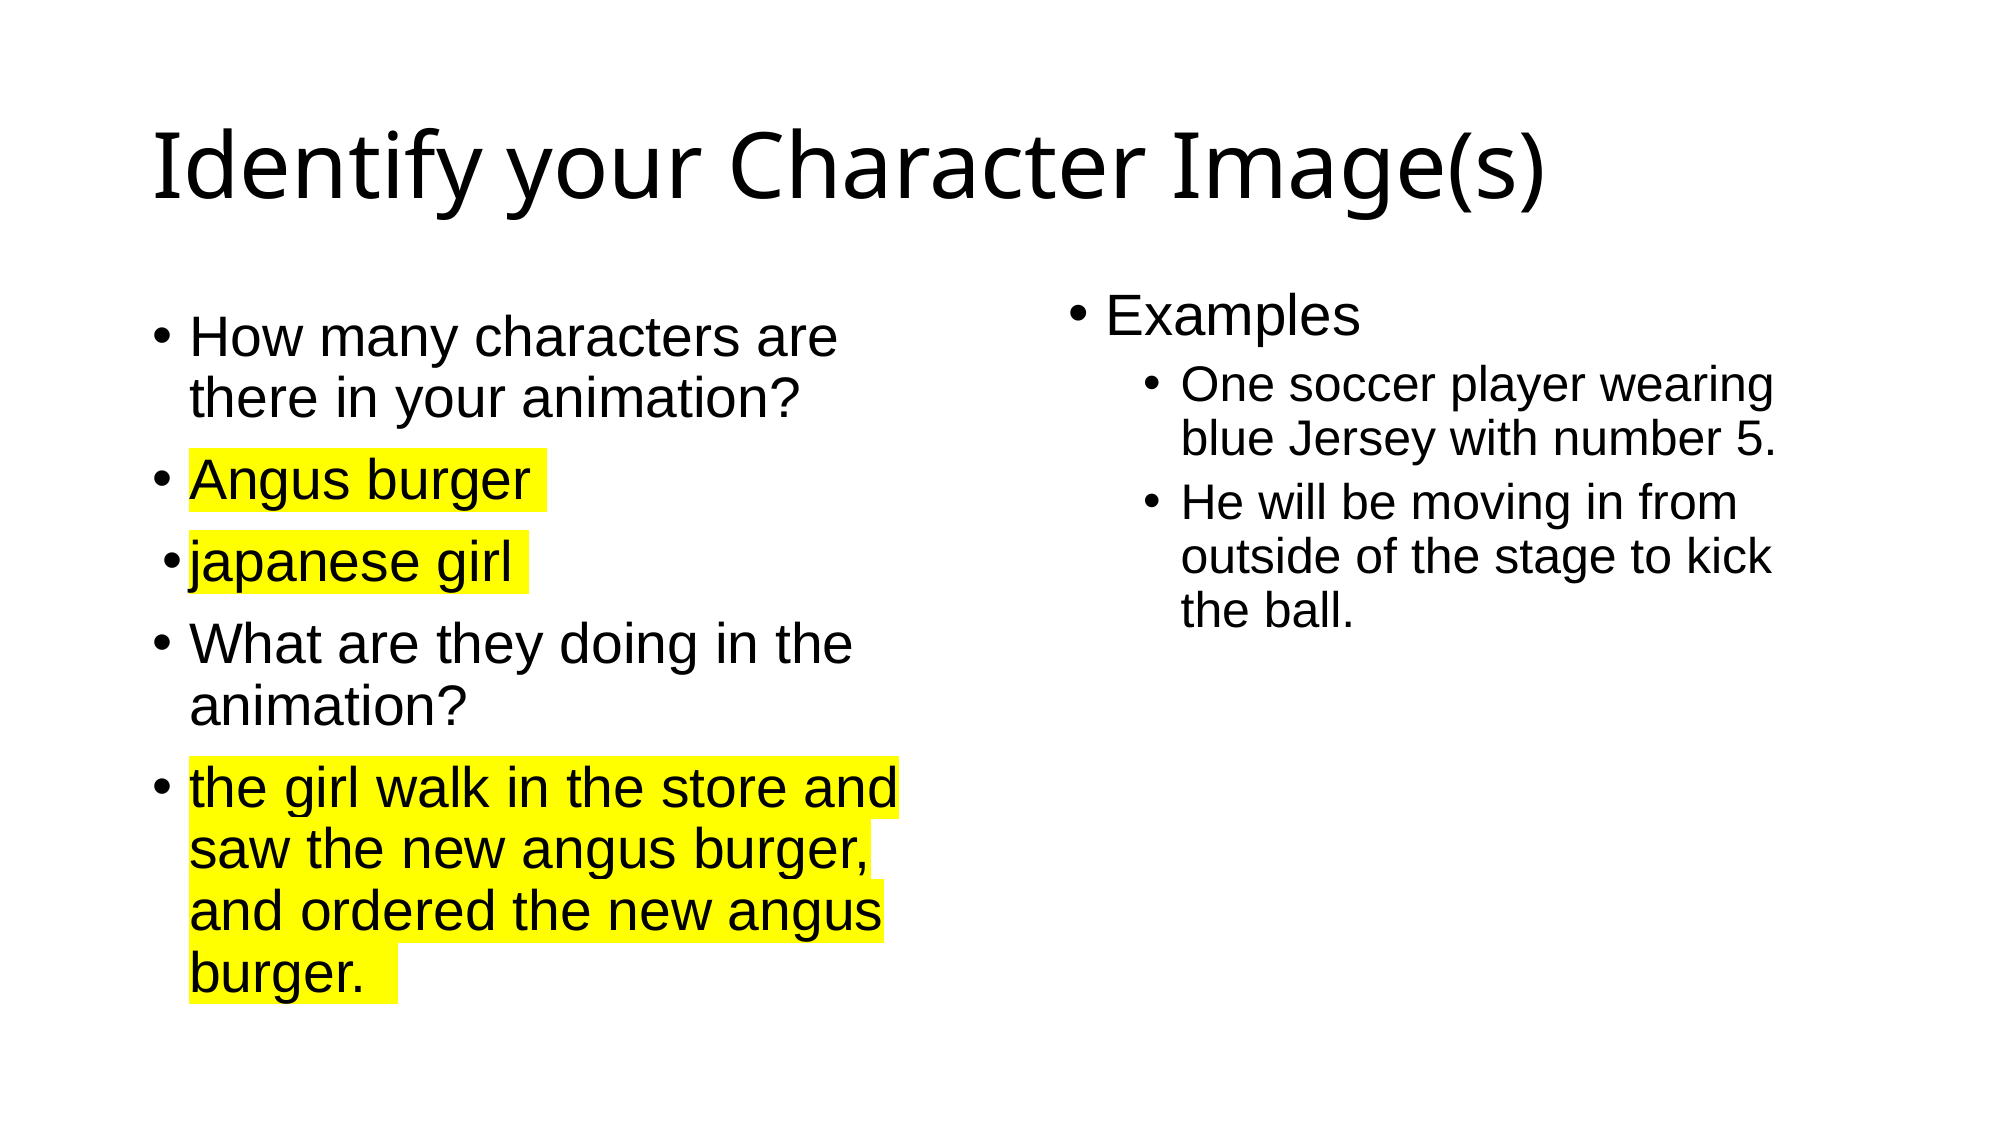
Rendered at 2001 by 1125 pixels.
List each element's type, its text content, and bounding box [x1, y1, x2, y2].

text_box Examples One soccer player wearing blue Jersey with number 5. He will be moving in from outside of the stage to kick the ball. [1053, 277, 1863, 992]
list How many characters are there in your animation? Angus burger japanese girl What are they doing in the animation? the girl walk in the store and saw the new angus burger, and ordered the new angus burger. [137, 299, 947, 1014]
title Identify your Character Image(s) [137, 59, 1863, 278]
